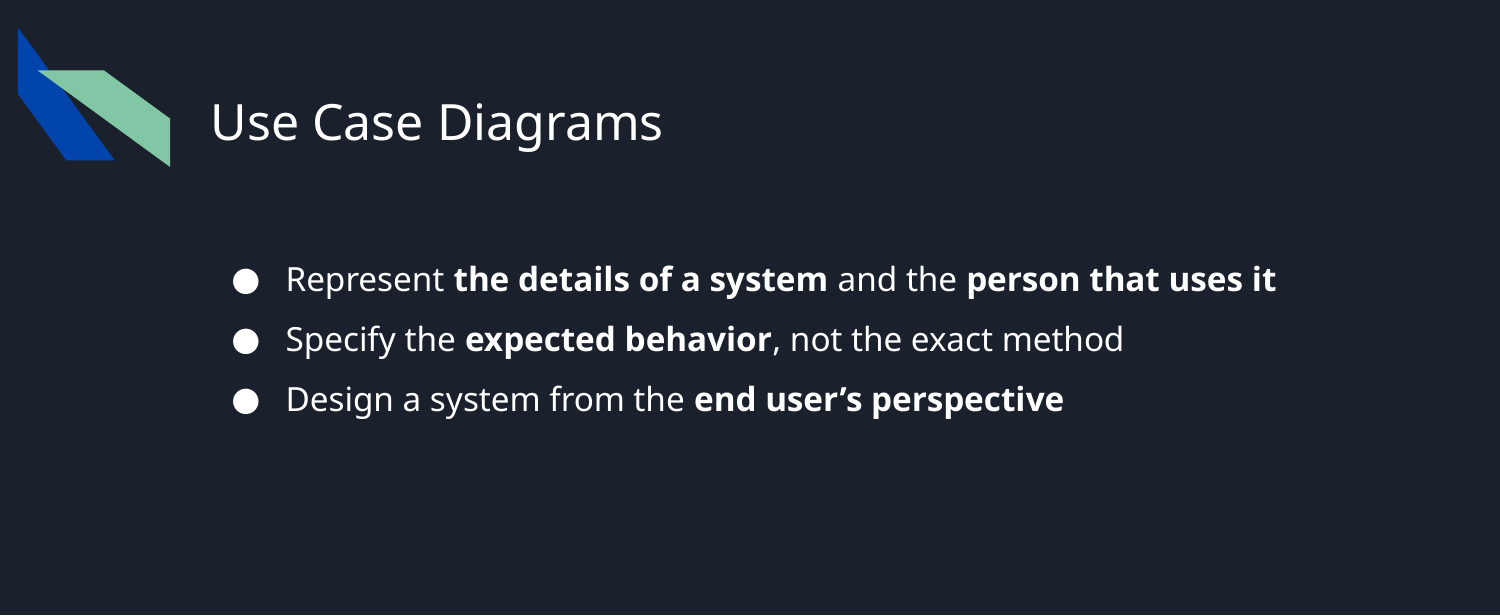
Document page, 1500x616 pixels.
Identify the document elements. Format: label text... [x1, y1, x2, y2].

title Use Case Diagrams [199, 79, 1042, 169]
list Represent the details of a system and the person that uses it Specify the expected behavior, not the exact method Design a system from the end user’s perspective [199, 187, 1331, 543]
